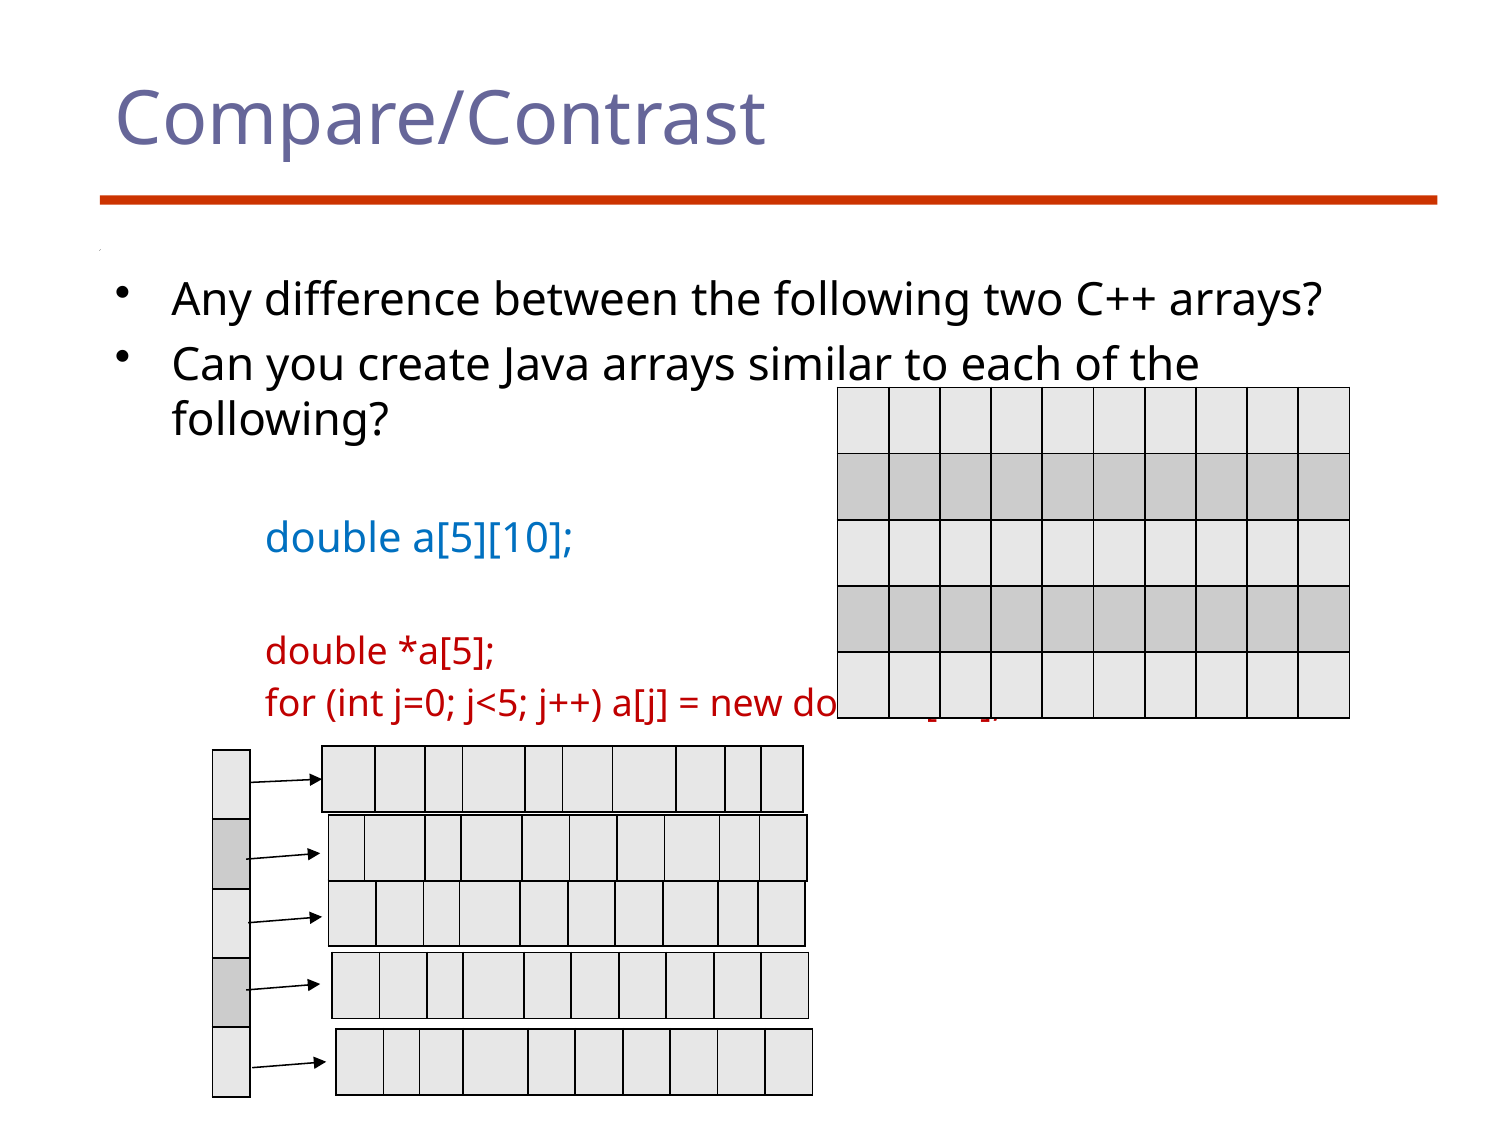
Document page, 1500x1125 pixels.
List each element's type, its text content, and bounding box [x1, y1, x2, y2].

table_cell [1248, 521, 1297, 585]
table_header [664, 882, 717, 945]
table_header [377, 882, 423, 945]
table_header [1248, 388, 1297, 453]
table_cell [890, 587, 939, 651]
table_cell [1094, 454, 1144, 519]
table_header [323, 747, 374, 811]
table_cell [1043, 587, 1093, 651]
table_header [521, 882, 567, 945]
table_cell [838, 587, 888, 651]
table_cell [1094, 521, 1144, 585]
table_cell [992, 653, 1041, 717]
table_header [677, 747, 724, 811]
table_header [613, 747, 675, 811]
table_header [1146, 388, 1195, 453]
table_header [671, 1030, 717, 1094]
table_header [762, 953, 808, 1018]
table_header [213, 751, 249, 818]
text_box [245, 852, 321, 860]
table_header [380, 953, 426, 1018]
table_cell [1299, 521, 1349, 585]
table_header [838, 388, 888, 453]
table_cell [1146, 454, 1195, 519]
table_header [569, 882, 614, 945]
table_header [576, 1030, 622, 1094]
table_cell [838, 521, 888, 585]
table_header [426, 747, 462, 811]
table_header [1043, 388, 1093, 453]
table_cell [1197, 653, 1246, 717]
table_cell [1248, 587, 1297, 651]
table_header [464, 953, 523, 1018]
table_header [384, 1030, 419, 1094]
table_header [329, 816, 364, 880]
table_cell [1299, 454, 1349, 519]
table_cell [1094, 653, 1144, 717]
table_header [762, 747, 802, 811]
table_cell [1094, 587, 1144, 651]
table_cell [941, 587, 990, 651]
table_header [329, 882, 375, 945]
table_header [464, 1030, 527, 1094]
table_cell [838, 454, 888, 519]
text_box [245, 983, 321, 991]
table_header [463, 747, 524, 811]
table_cell [941, 653, 990, 717]
table_cell [1043, 521, 1093, 585]
table_header [424, 882, 459, 945]
table_cell [213, 820, 249, 888]
table_header [563, 747, 612, 811]
table_header [766, 1030, 812, 1094]
table_header [462, 816, 521, 880]
table_cell [1299, 587, 1349, 651]
table_header [941, 388, 990, 453]
table_cell [890, 521, 939, 585]
table_header [376, 747, 424, 811]
table_header [759, 882, 804, 945]
table_cell [1197, 587, 1246, 651]
table_header [720, 816, 759, 880]
table_header [428, 953, 462, 1018]
table_header [665, 816, 719, 880]
table_cell [838, 653, 888, 717]
table_header [365, 816, 424, 880]
table_cell [941, 454, 990, 519]
table_cell [1248, 653, 1297, 717]
table_header [523, 816, 569, 880]
table_header [420, 1030, 462, 1094]
table_cell [1043, 454, 1093, 519]
table_cell [1248, 454, 1297, 519]
table_cell [1146, 587, 1195, 651]
table_header [570, 816, 616, 880]
table_header [529, 1030, 574, 1094]
table_header [760, 816, 806, 880]
table_cell [1043, 653, 1093, 717]
table_header [337, 1030, 383, 1094]
table_header [992, 388, 1041, 453]
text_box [247, 916, 323, 924]
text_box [249, 775, 323, 783]
table_cell [1197, 454, 1246, 519]
table_header [1197, 388, 1246, 453]
table_header [526, 747, 562, 811]
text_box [251, 1061, 327, 1068]
table_cell [1146, 653, 1195, 717]
table_cell [1146, 521, 1195, 585]
table_header [616, 882, 662, 945]
table_cell [992, 587, 1041, 651]
table_header [572, 953, 618, 1018]
table_header [1299, 388, 1349, 453]
table_header [620, 953, 665, 1018]
table_cell [992, 521, 1041, 585]
table_header [719, 882, 757, 945]
table_cell [941, 521, 990, 585]
table_cell [213, 1028, 249, 1096]
table_header [426, 816, 460, 880]
table_cell [890, 454, 939, 519]
table_cell [992, 454, 1041, 519]
table_header [667, 953, 713, 1018]
table_cell [1197, 521, 1246, 585]
table_header [715, 953, 760, 1018]
table_cell [213, 890, 249, 957]
table_header [333, 953, 379, 1018]
table_header [525, 953, 570, 1018]
list Any difference between the following two C++ arrays? Can you create Java arrays similar to each of the following? double a[5][10]; double *a[5]; for (int j=0; j<5; j++) a[j] = new double [10]; [99, 262, 1438, 1013]
table_header [726, 747, 760, 811]
table_cell [890, 653, 939, 717]
table_header [890, 388, 939, 453]
table_header [460, 882, 519, 945]
title Compare/Contrast [99, 62, 1438, 250]
table_header [1094, 388, 1144, 453]
table_cell [213, 959, 249, 1026]
table_header [718, 1030, 764, 1094]
table_header [618, 816, 664, 880]
table_header [624, 1030, 669, 1094]
table_cell [1299, 653, 1349, 717]
